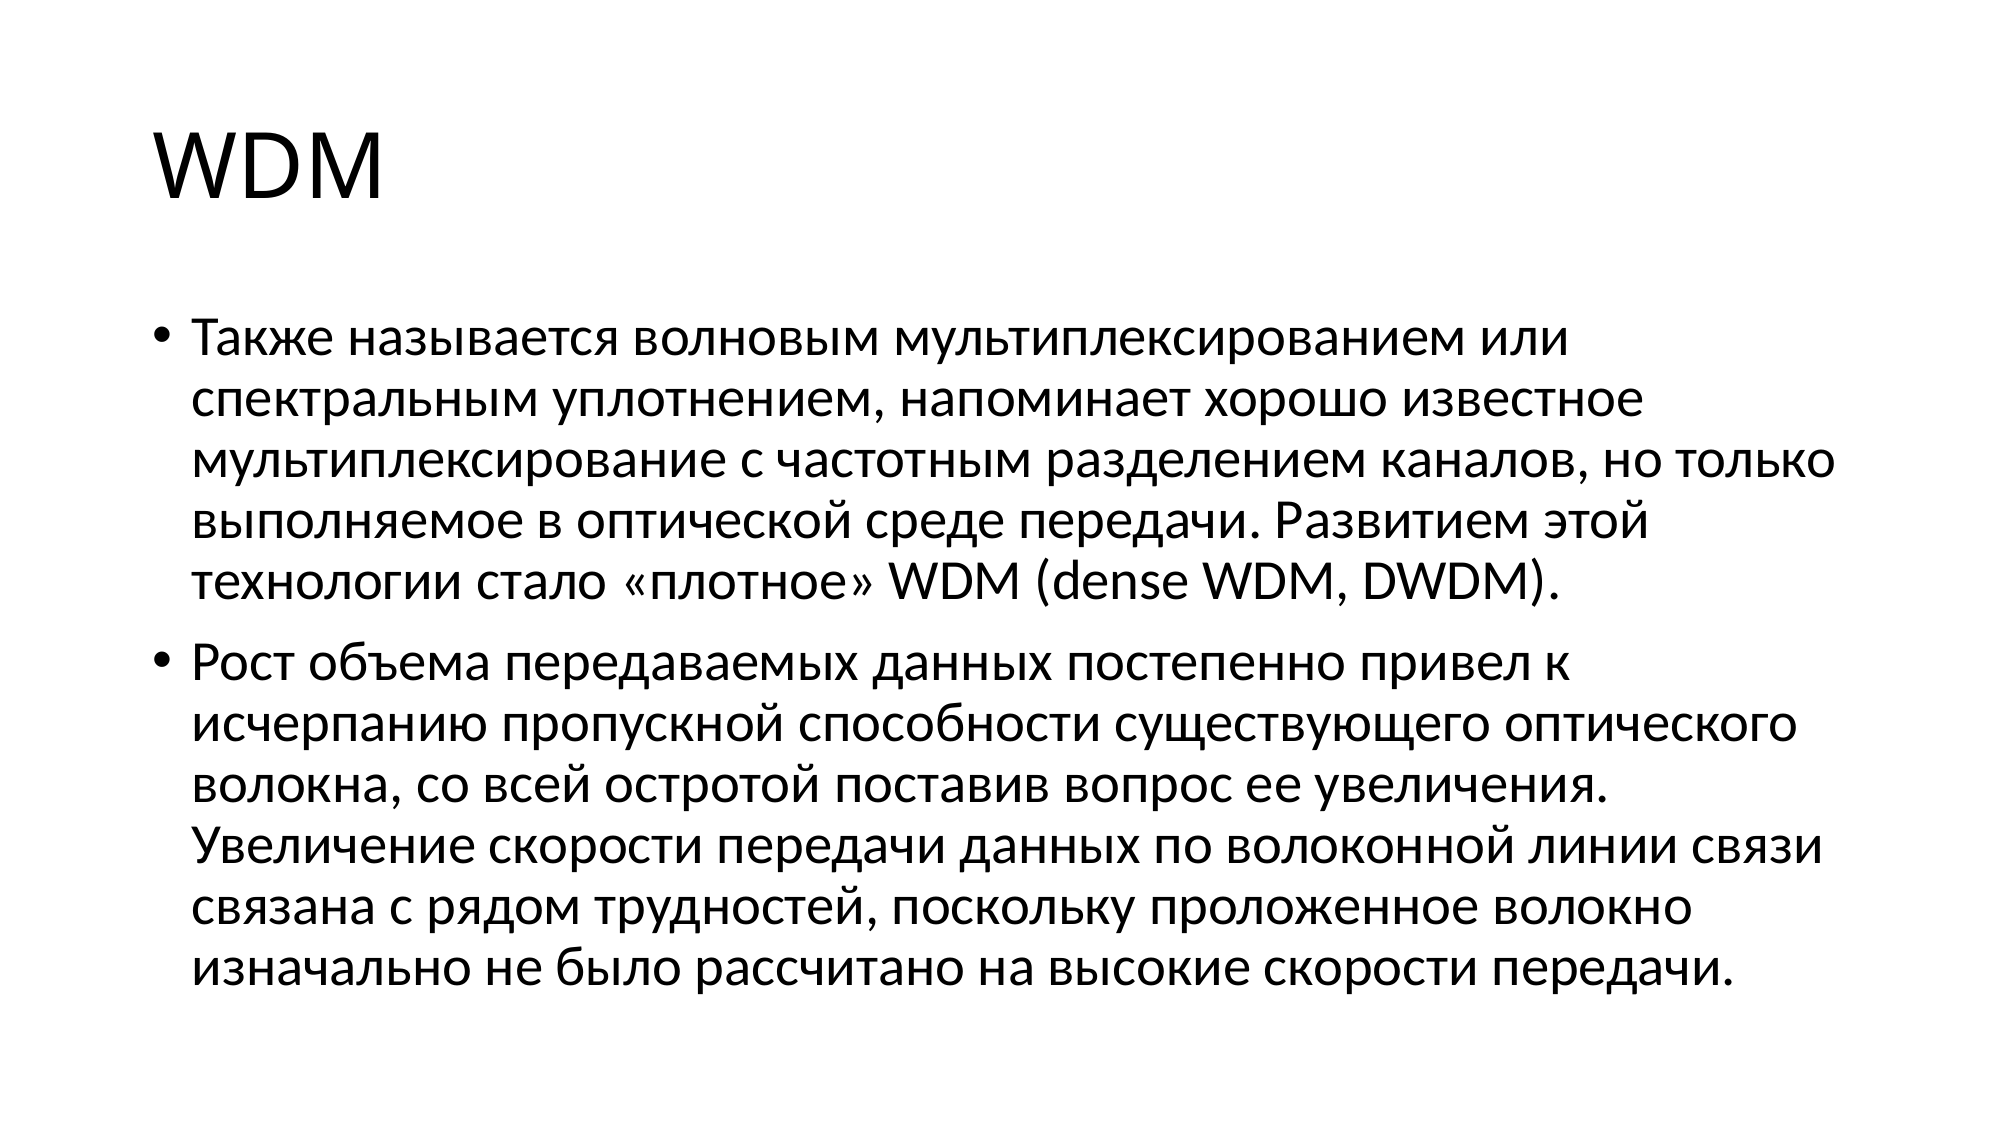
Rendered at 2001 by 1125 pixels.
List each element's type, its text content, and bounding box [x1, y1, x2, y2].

title WDM [137, 59, 1863, 278]
list Также называется волновым мультиплексированием или спектральным уплотнением, напоминает хорошо известное мультиплексирование с частотным разделением каналов, но только выполняемое в оптической среде передачи. Развитием этой технологии стало «плотное» WDM (dense WDM, DWDM). Рост объема передаваемых данных постепенно привел к исчерпанию пропускной способности существующего оптического волокна, со всей остротой поставив вопрос ее увеличения. Увеличение скорости передачи данных по волоконной линии связи связана с рядом трудностей, поскольку проложенное волокно изначально не было рассчитано на высокие скорости передачи. [137, 299, 1863, 1014]
